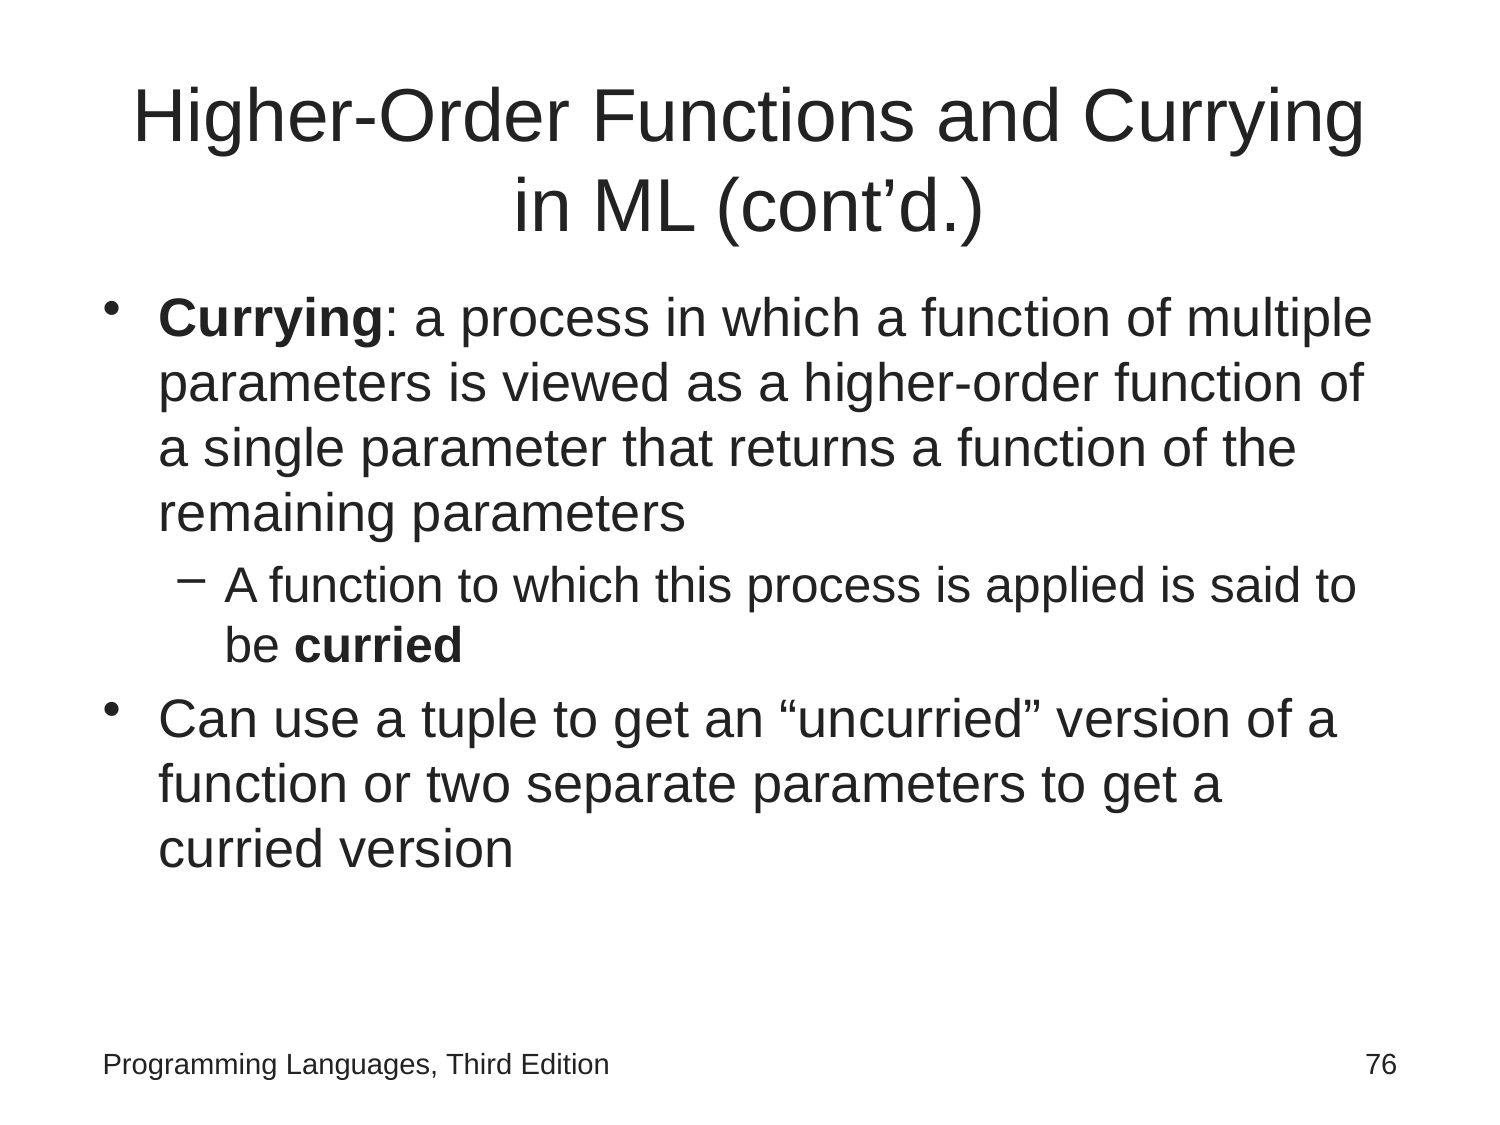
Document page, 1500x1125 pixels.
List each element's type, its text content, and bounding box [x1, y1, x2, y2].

list Currying: a process in which a function of multiple parameters is viewed as a higher-order function of a single parameter that returns a function of the remaining parameters A function to which this process is applied is said to be curried Can use a tuple to get an “uncurried” version of a function or two separate parameters to get a curried version [87, 275, 1413, 1025]
title Higher-Order Functions and Currying in ML (cont’d.) [87, 62, 1413, 250]
slide_number 76 [1074, 1037, 1413, 1101]
footer Programming Languages, Third Edition [87, 1037, 1051, 1101]
